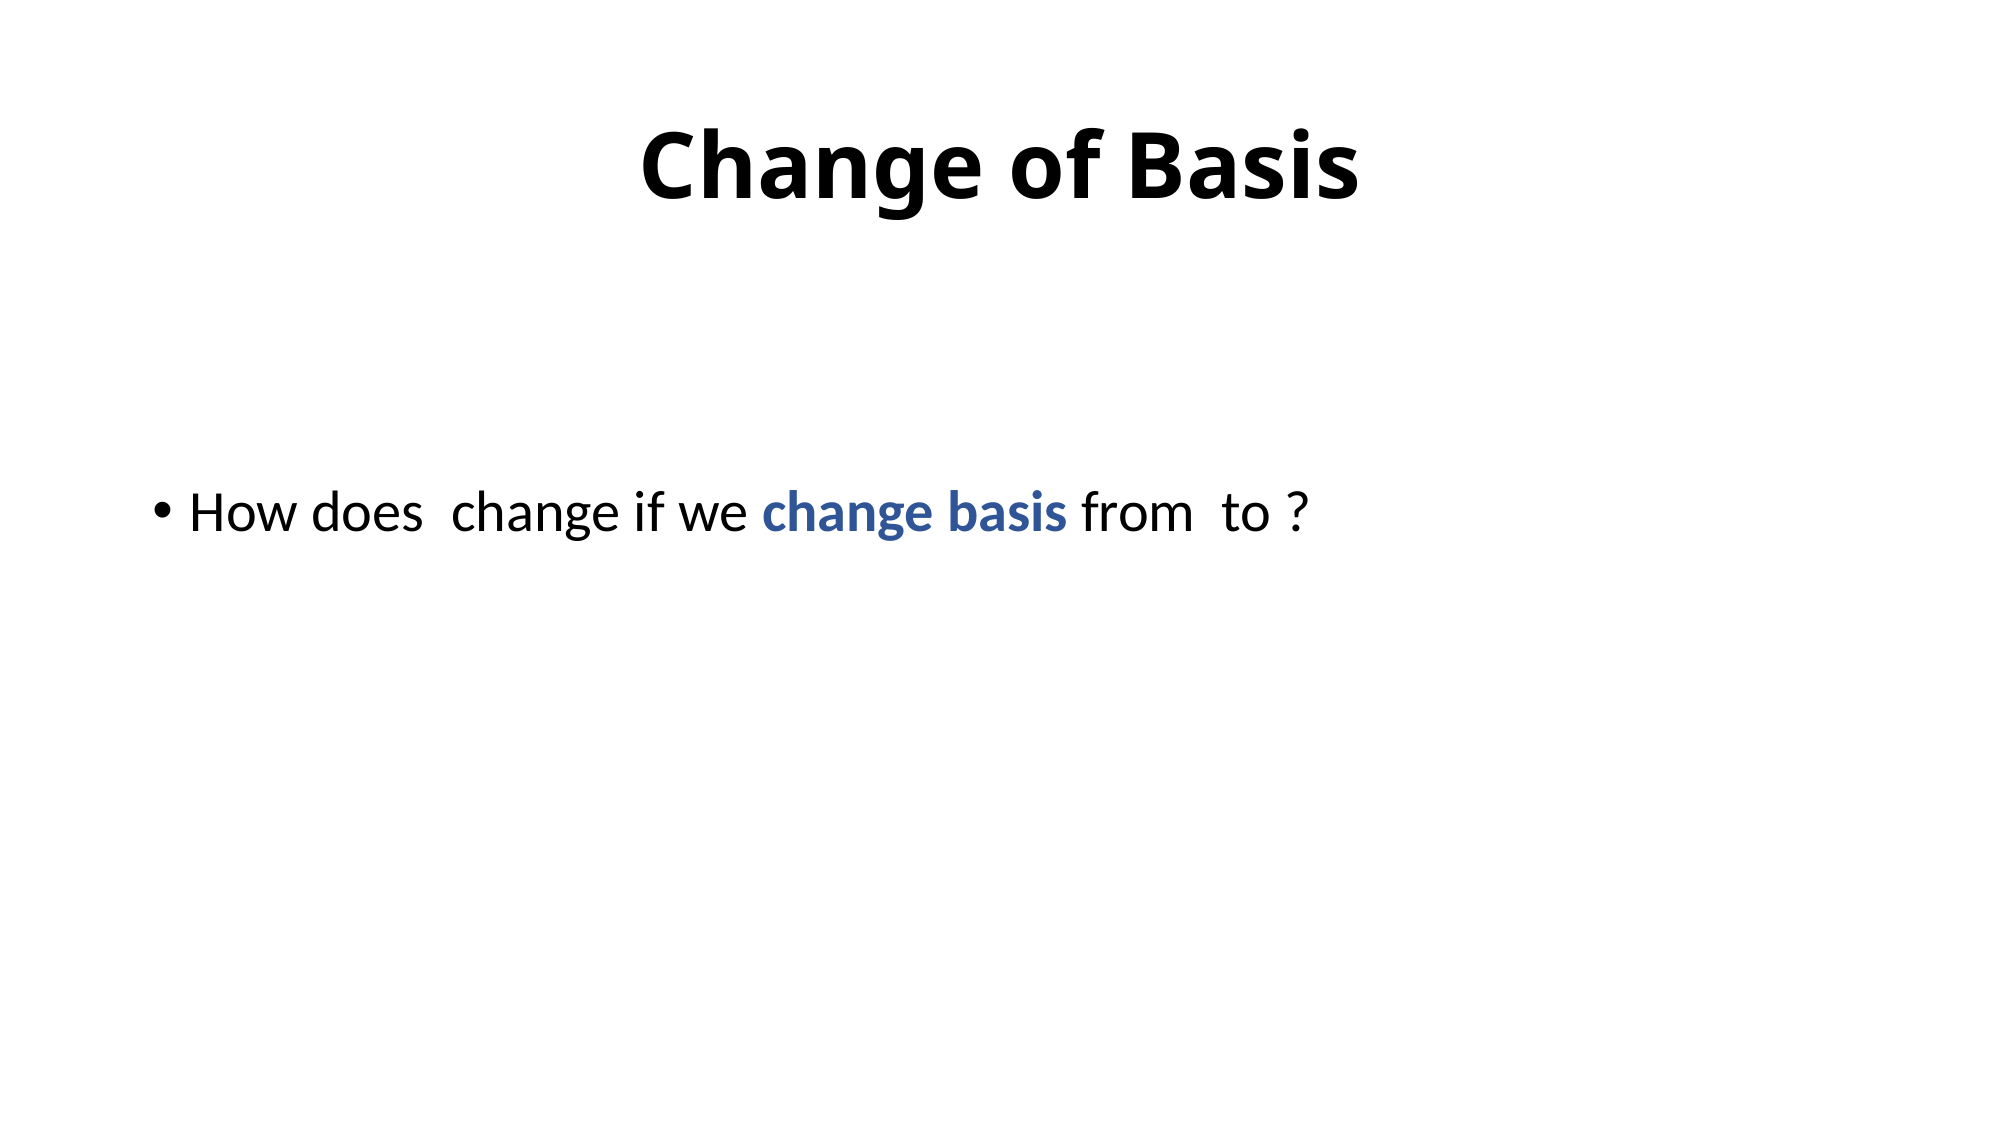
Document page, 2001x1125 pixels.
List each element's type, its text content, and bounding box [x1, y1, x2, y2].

title Change of Basis [137, 59, 1863, 278]
